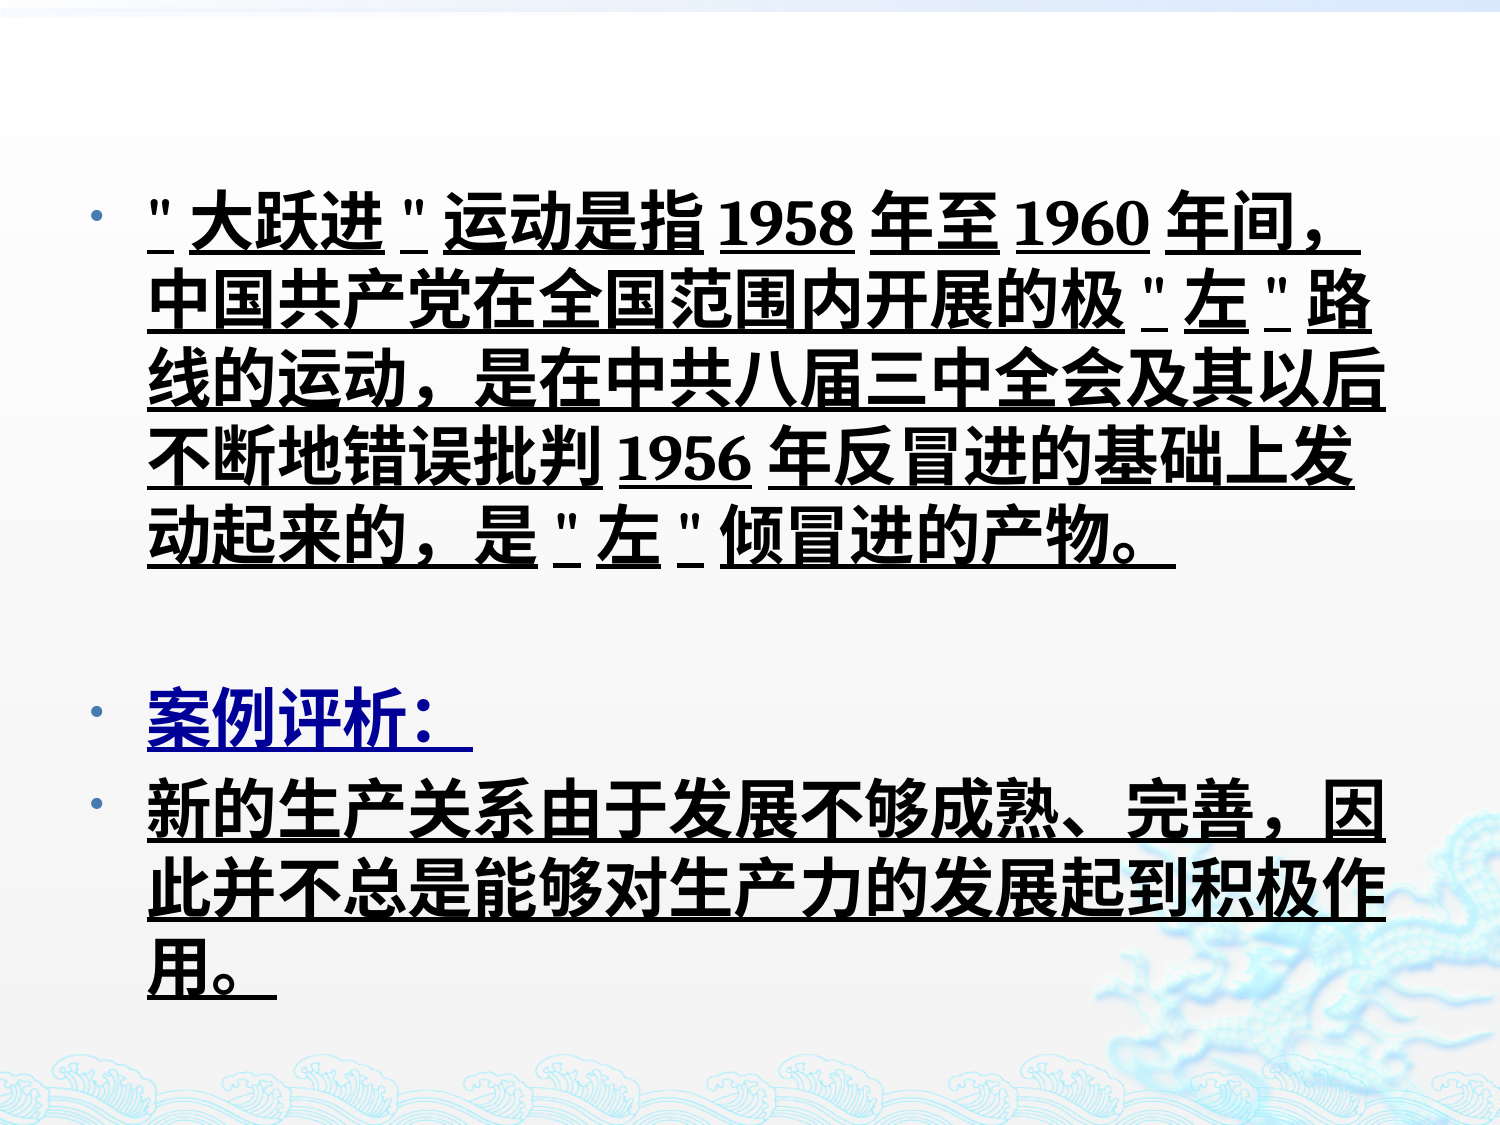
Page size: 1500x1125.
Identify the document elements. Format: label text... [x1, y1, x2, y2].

list "大跃进"运动是指1958年至1960年间，中国共产党在全国范围内开展的极"左"路线的运动，是在中共八届三中全会及其以后不断地错误批判1956年反冒进的基础上发动起来的，是"左"倾冒进的产物。 案例评析： 新的生产关系由于发展不够成熟、完善，因此并不总是能够对生产力的发展起到积极作用。 [76, 172, 1427, 1012]
